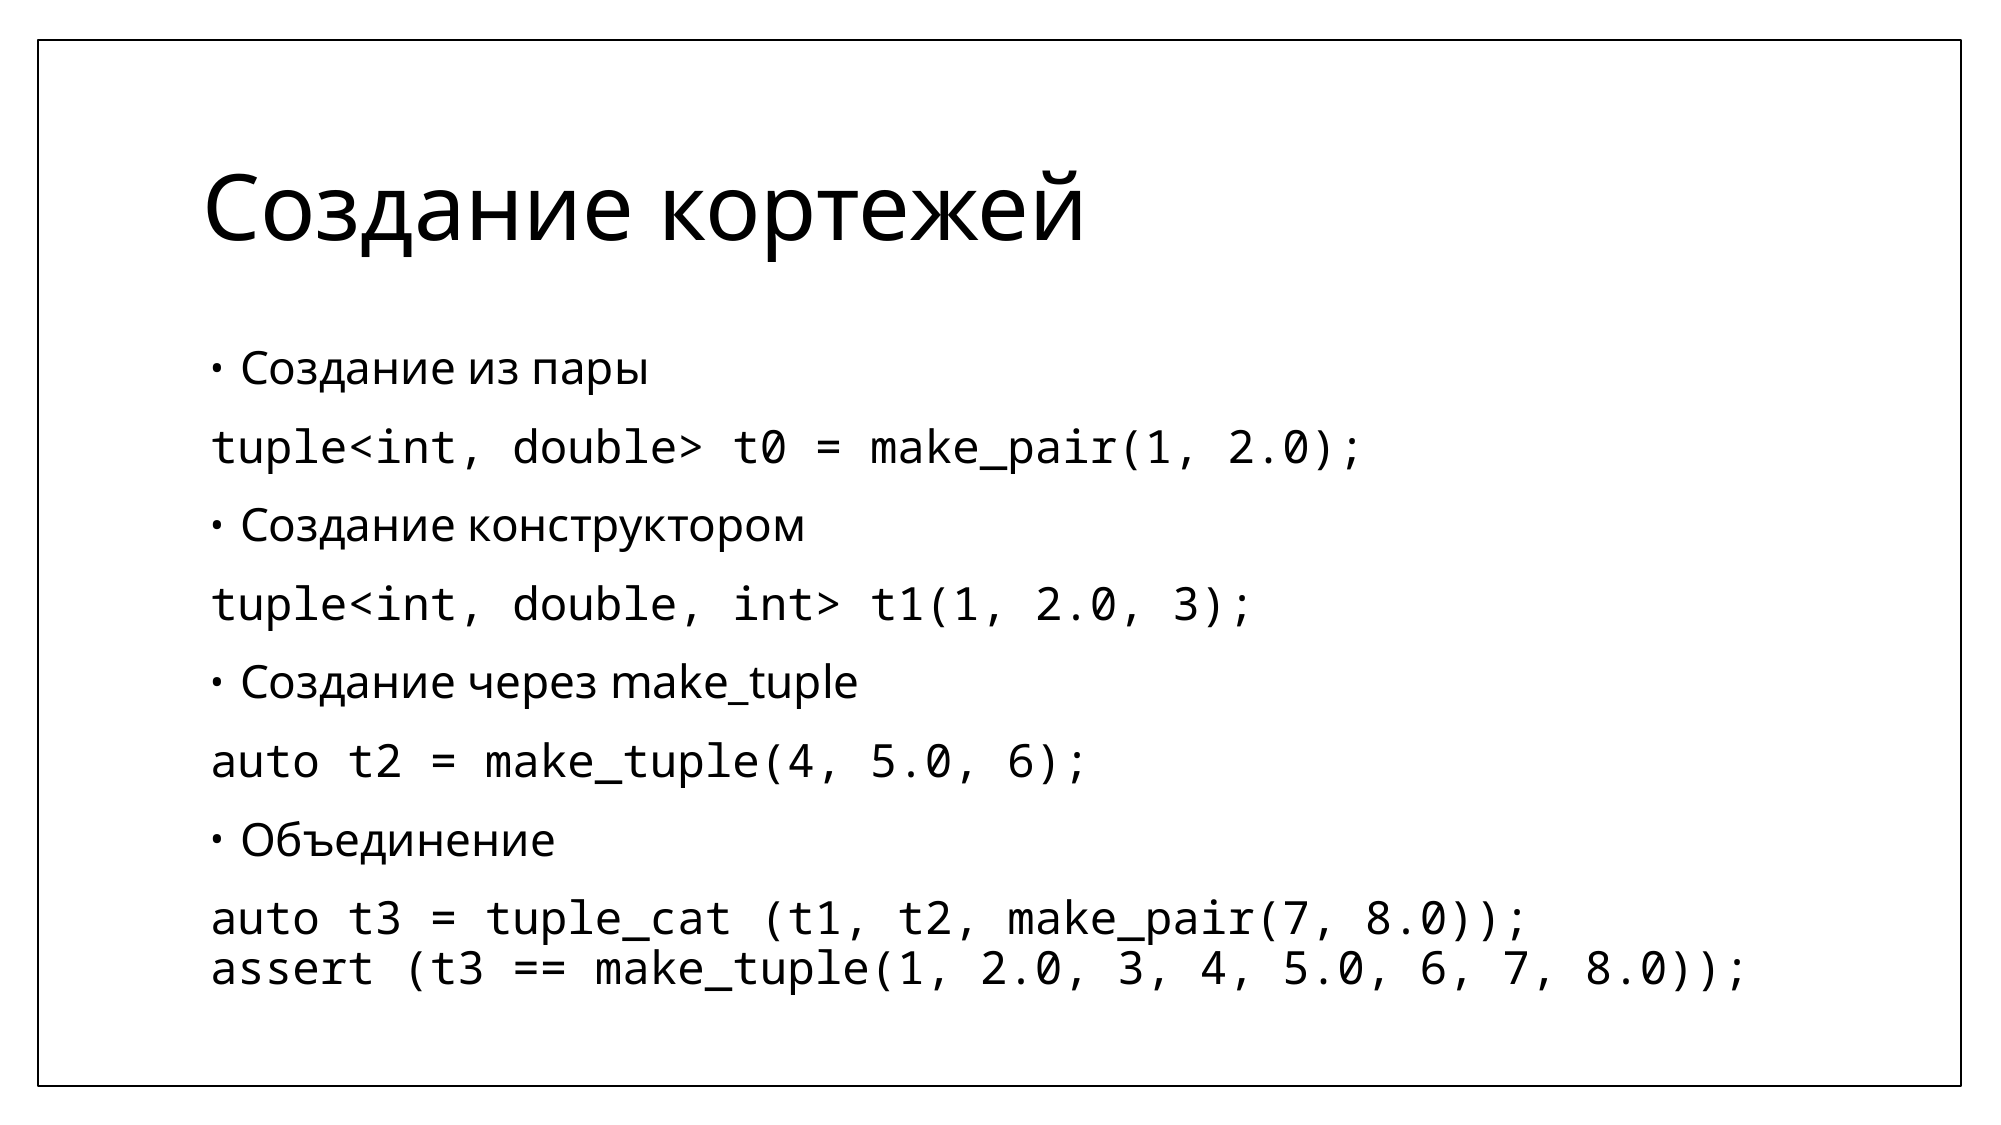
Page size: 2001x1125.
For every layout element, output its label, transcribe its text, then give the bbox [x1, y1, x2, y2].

list Создание из пары tuple<int, double> t0 = make_pair(1, 2.0); Создание конструктором tuple<int, double, int> t1(1, 2.0, 3); Создание через make_tuple auto t2 = make_tuple(4, 5.0, 6); Объединение auto t3 = tuple_cat (t1, t2, make_pair(7, 8.0)); assert (t3 == make_tuple(1, 2.0, 3, 4, 5.0, 6, 7, 8.0)); [187, 337, 1808, 1000]
title Создание кортежей [187, 99, 1808, 323]
